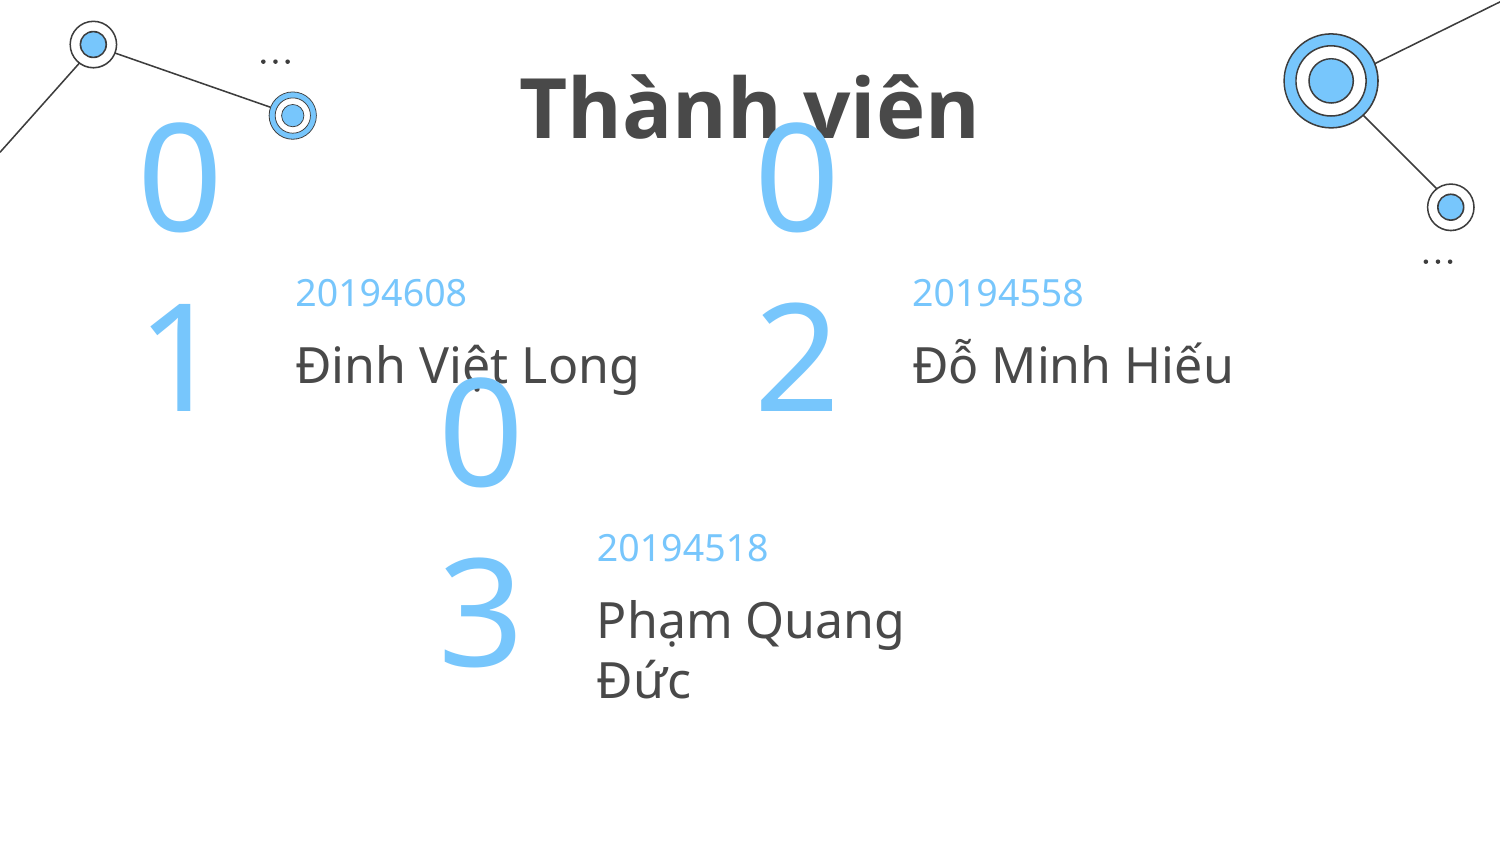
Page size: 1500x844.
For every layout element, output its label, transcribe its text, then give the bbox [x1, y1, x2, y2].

subtitle Phạm Quang Đức [581, 573, 1012, 699]
subtitle 20194558 [896, 253, 1217, 316]
text_box 01 [83, 278, 278, 456]
title Thành viên [257, 40, 1243, 138]
subtitle Đinh Việt Long [280, 318, 665, 443]
text_box 02 [700, 278, 894, 456]
text_box 03 [384, 534, 579, 712]
subtitle Đỗ Minh Hiếu [896, 318, 1388, 443]
subtitle 20194518 [581, 509, 901, 571]
subtitle 20194608 [280, 253, 600, 316]
